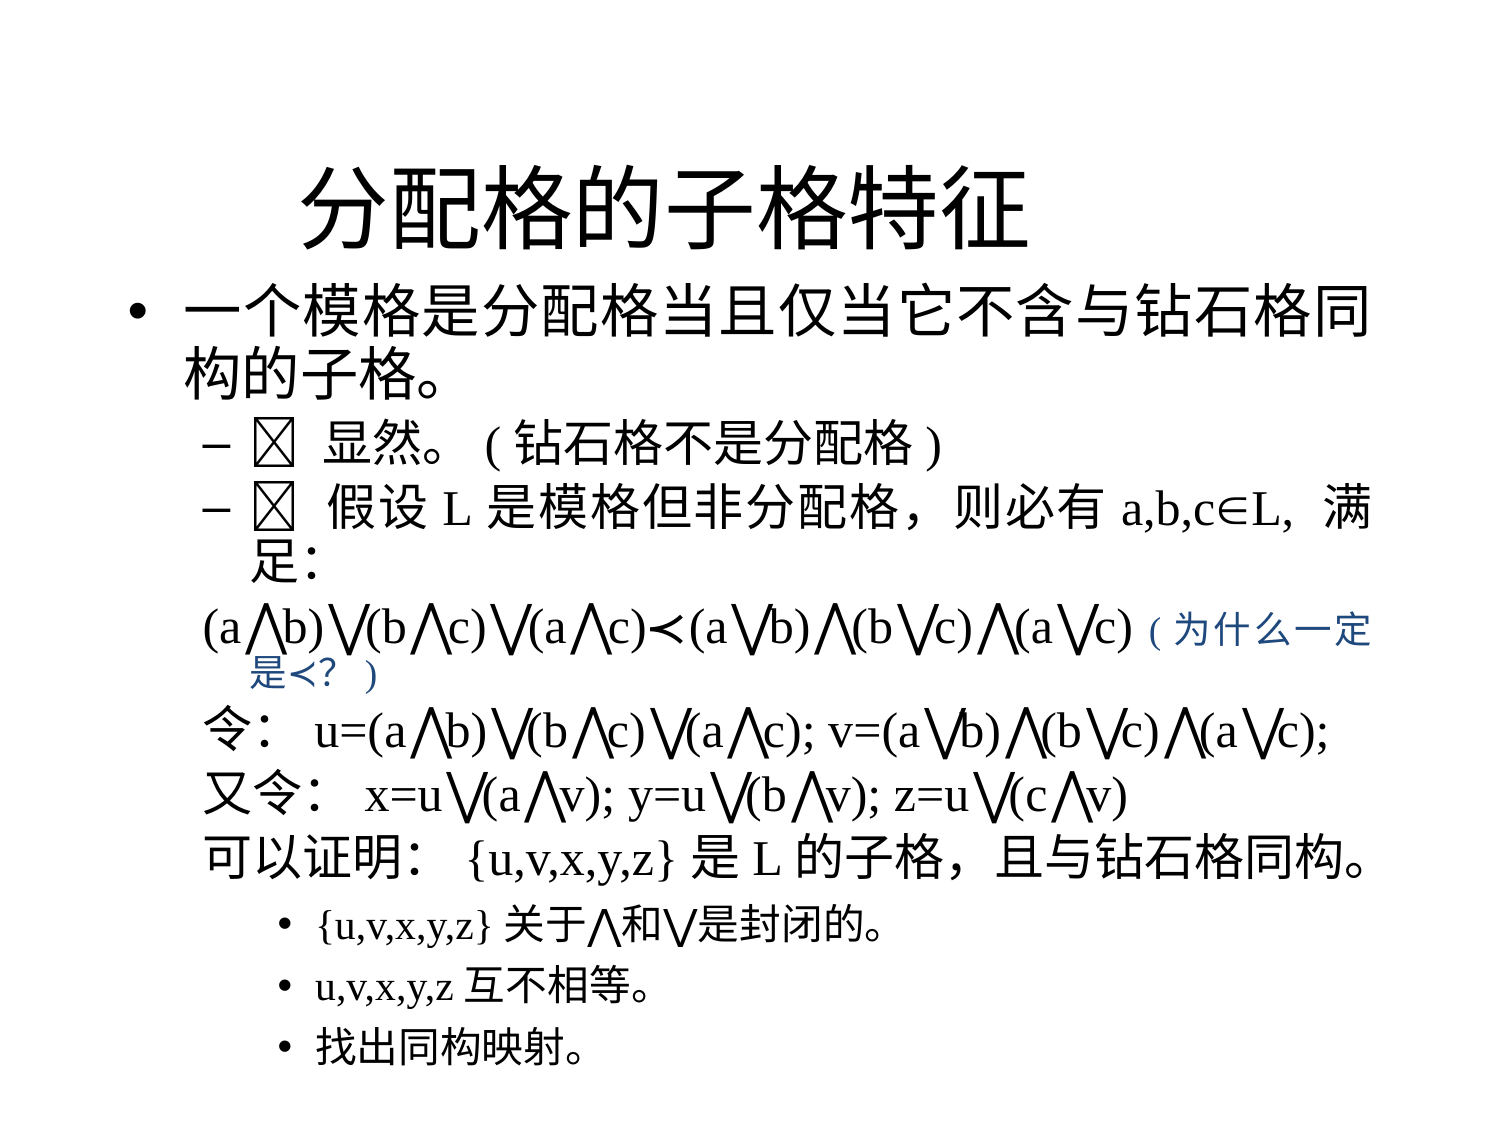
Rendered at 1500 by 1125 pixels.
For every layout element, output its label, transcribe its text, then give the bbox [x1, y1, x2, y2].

title 分配格的子格特征 [37, 112, 1313, 300]
list 一个模格是分配格当且仅当它不含与钻石格同构的子格。  显然。(钻石格不是分配格)  假设L是模格但非分配格，则必有a,b,cL, 满足： (a⋀b)⋁(b⋀c)⋁(a⋀c)≺(a⋁b)⋀(b⋁c)⋀(a⋁c) (为什么一定是≺？) 令：u=(a⋀b)⋁(b⋀c)⋁(a⋀c); v=(a⋁b)⋀(b⋁c)⋀(a⋁c); 又令：x=u⋁(a⋀v); y=u⋁(b⋀v); z=u⋁(c⋀v) 可以证明：{u,v,x,y,z}是L的子格，且与钻石格同构。 {u,v,x,y,z}关于⋀和⋁是封闭的。 u,v,x,y,z互不相等。 找出同构映射。 [112, 275, 1388, 1028]
